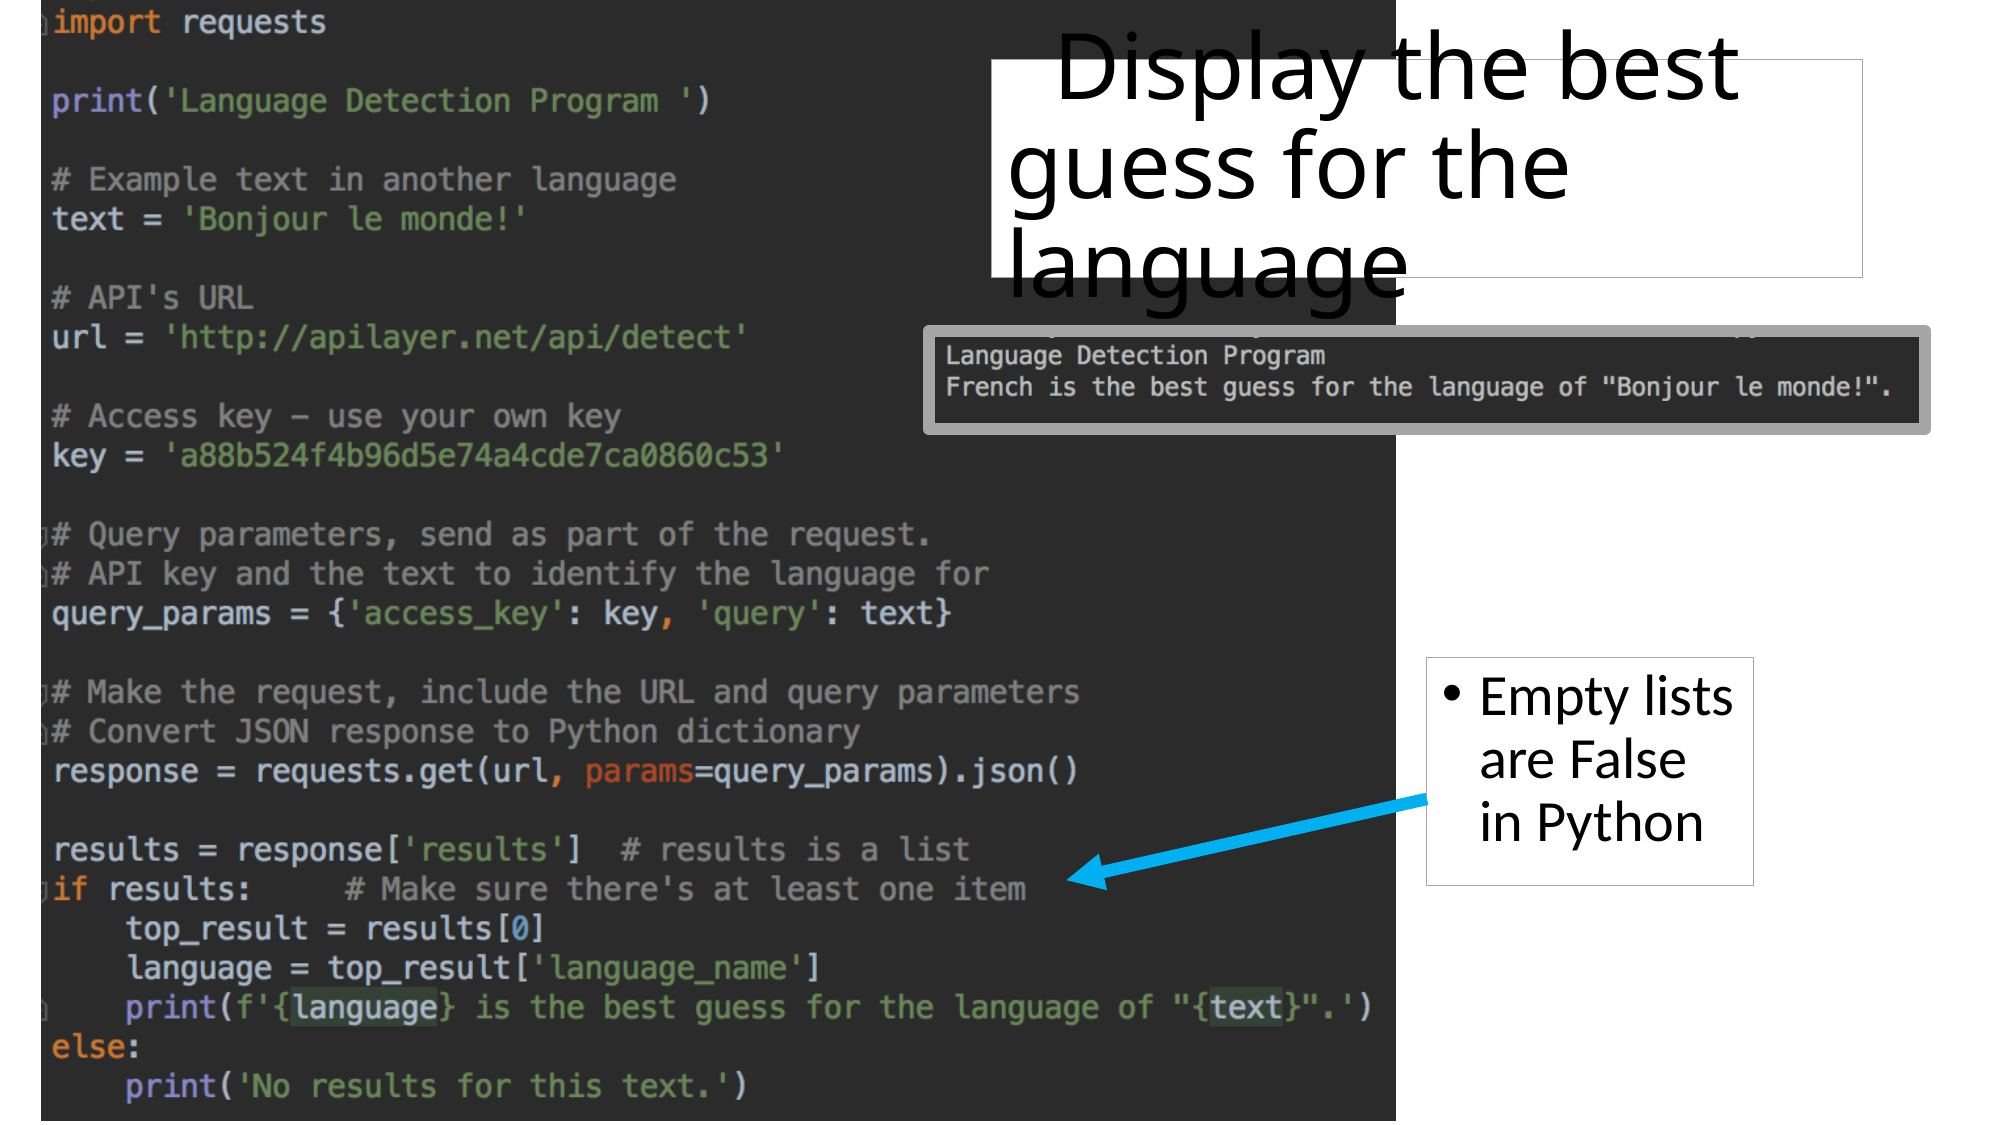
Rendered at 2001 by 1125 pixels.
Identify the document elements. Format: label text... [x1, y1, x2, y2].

picture [41, 0, 1919, 1121]
list Empty lists are False in Python [1426, 657, 1754, 886]
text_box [1066, 798, 1427, 881]
title Display the best guess for the language [1396, 59, 1863, 278]
